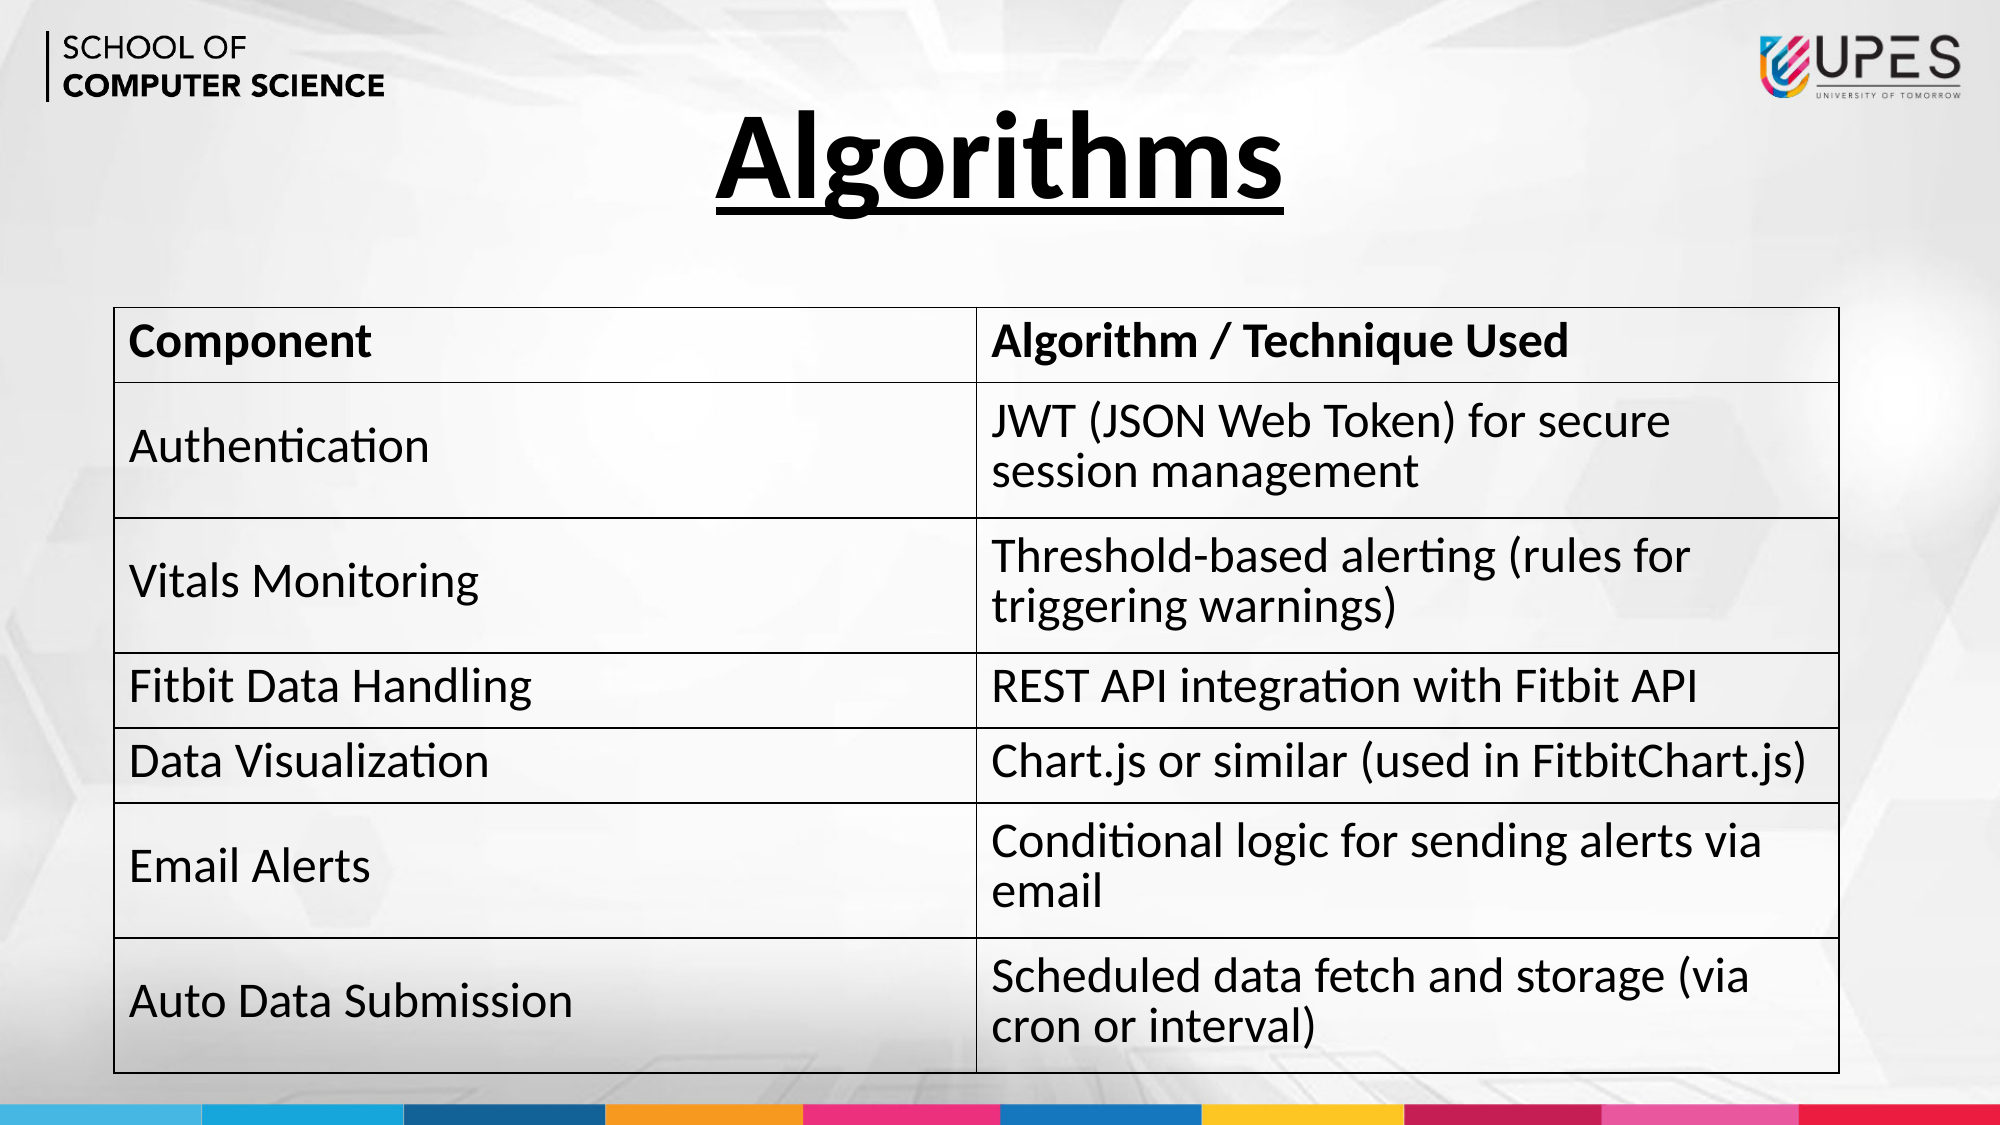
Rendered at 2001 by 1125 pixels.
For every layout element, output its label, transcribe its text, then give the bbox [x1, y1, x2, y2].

table_header Component [115, 308, 976, 382]
table_cell JWT (JSON Web Token) for secure session management [977, 383, 1838, 517]
table_cell Fitbit Data Handling [115, 654, 976, 727]
table_cell Auto Data Submission [115, 939, 976, 1072]
picture [0, 0, 2000, 1125]
table_cell Email Alerts [115, 804, 976, 937]
table_cell Scheduled data fetch and storage (via cron or interval) [977, 939, 1838, 1072]
table_cell Threshold-based alerting (rules for triggering warnings) [977, 519, 1838, 652]
table_cell Chart.js or similar (used in FitbitChart.js) [977, 729, 1838, 802]
table_cell Data Visualization [115, 729, 976, 802]
table_header Algorithm / Technique Used [977, 308, 1838, 382]
table_cell Conditional logic for sending alerts via email [977, 804, 1838, 937]
table_cell Vitals Monitoring [115, 519, 976, 652]
text_box Algorithms [248, 66, 1752, 232]
table_cell REST API integration with Fitbit API [977, 654, 1838, 727]
table_cell Authentication [115, 383, 976, 517]
